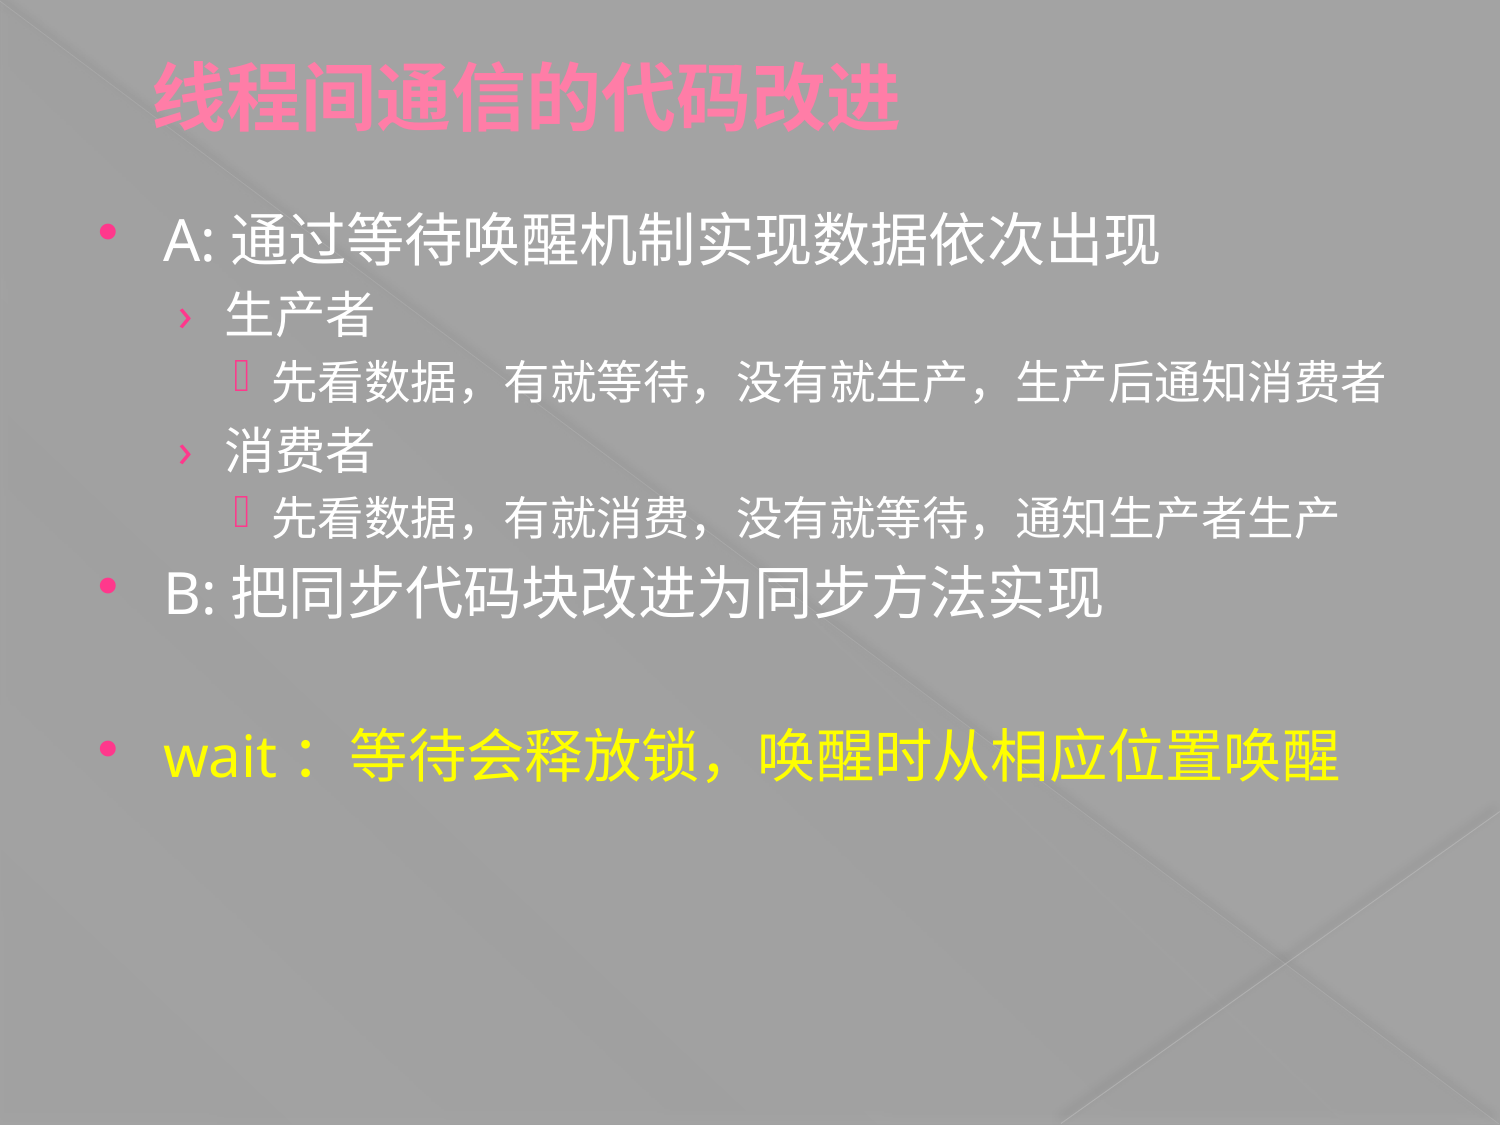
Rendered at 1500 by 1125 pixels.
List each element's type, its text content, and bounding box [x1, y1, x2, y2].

list A:通过等待唤醒机制实现数据依次出现 生产者 先看数据，有就等待，没有就生产，生产后通知消费者 消费者 先看数据，有就消费，没有就等待，通知生产者生产 B:把同步代码块改进为同步方法实现 wait：等待会释放锁，唤醒时从相应位置唤醒 [75, 195, 1425, 1059]
title 线程间通信的代码改进 [57, 16, 1408, 174]
